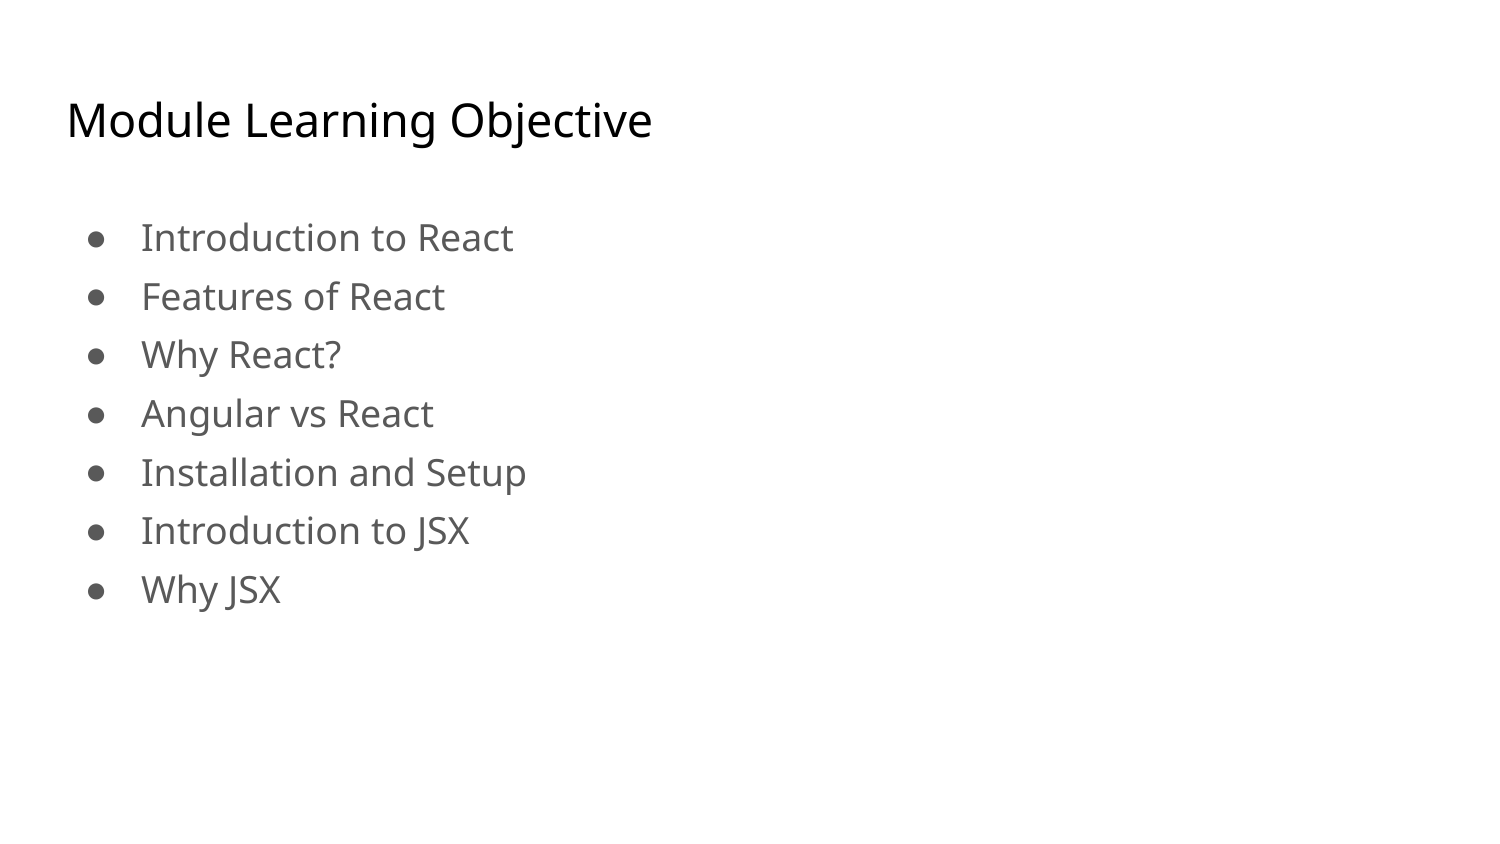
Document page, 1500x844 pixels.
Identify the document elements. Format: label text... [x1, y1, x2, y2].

title Module Learning Objective [51, 72, 1449, 167]
list Introduction to React Features of React Why React? Angular vs React Installation and Setup Introduction to JSX Why JSX [51, 189, 1449, 750]
